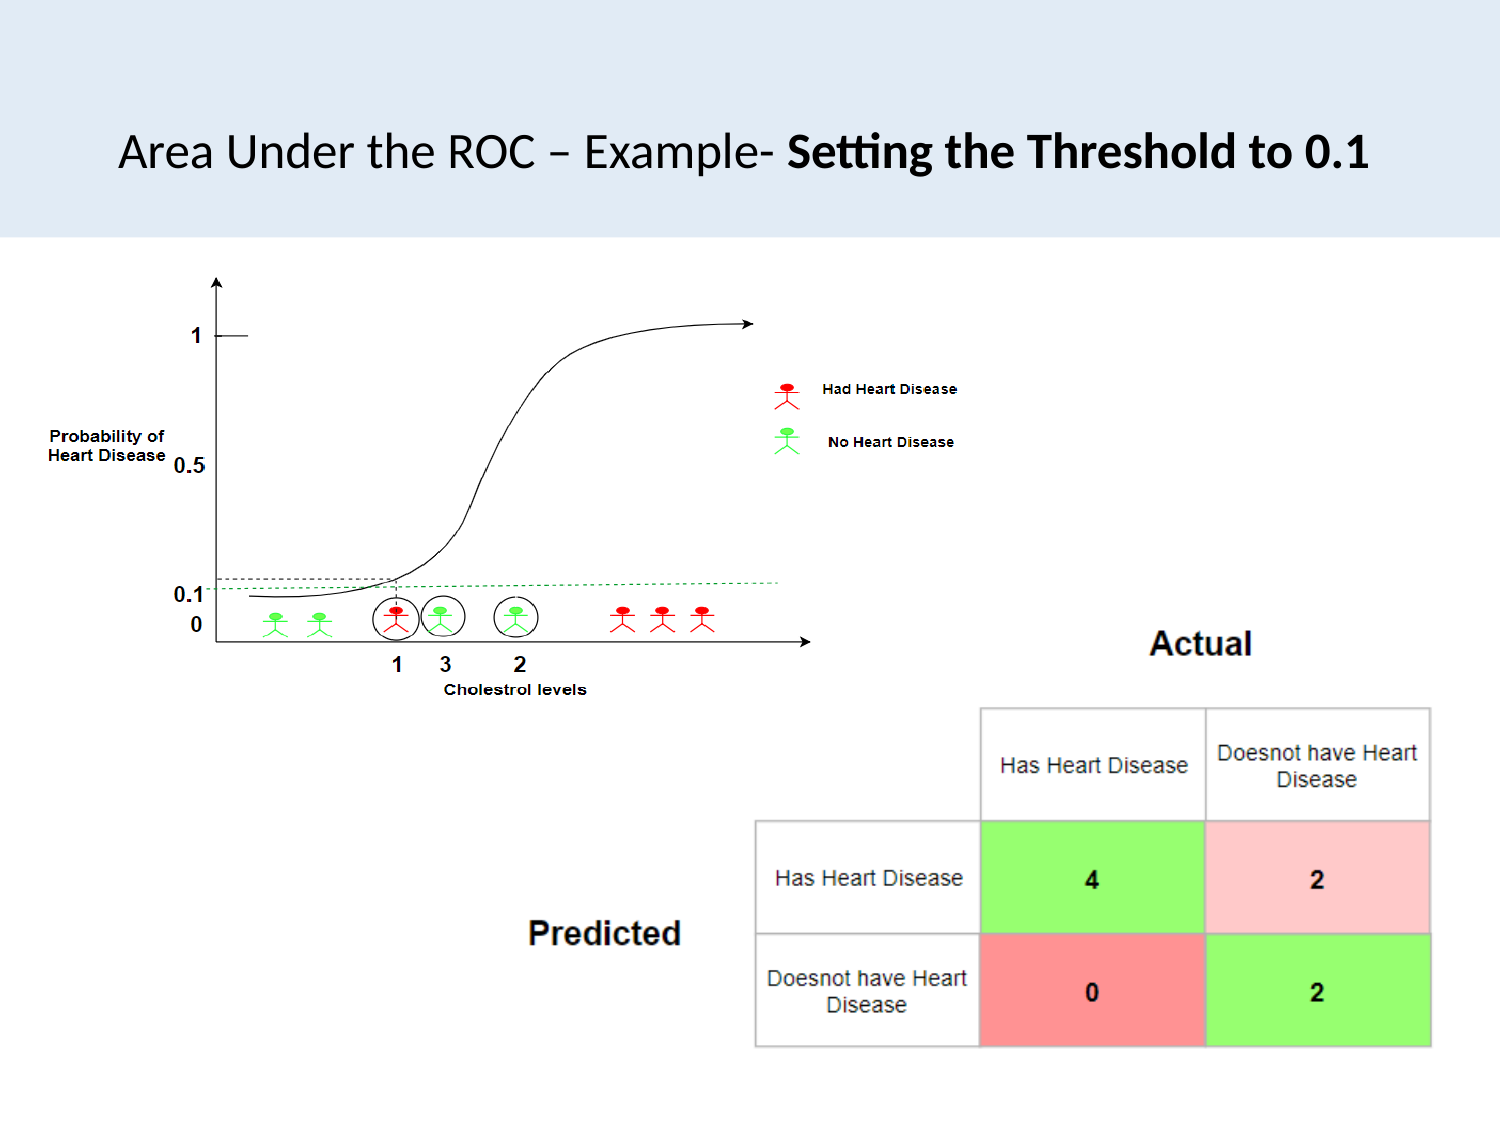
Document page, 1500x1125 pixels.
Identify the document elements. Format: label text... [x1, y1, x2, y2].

title Area Under the ROC – Example- Setting the Threshold to 0.1 [103, 101, 1397, 320]
picture [31, 267, 1469, 1103]
